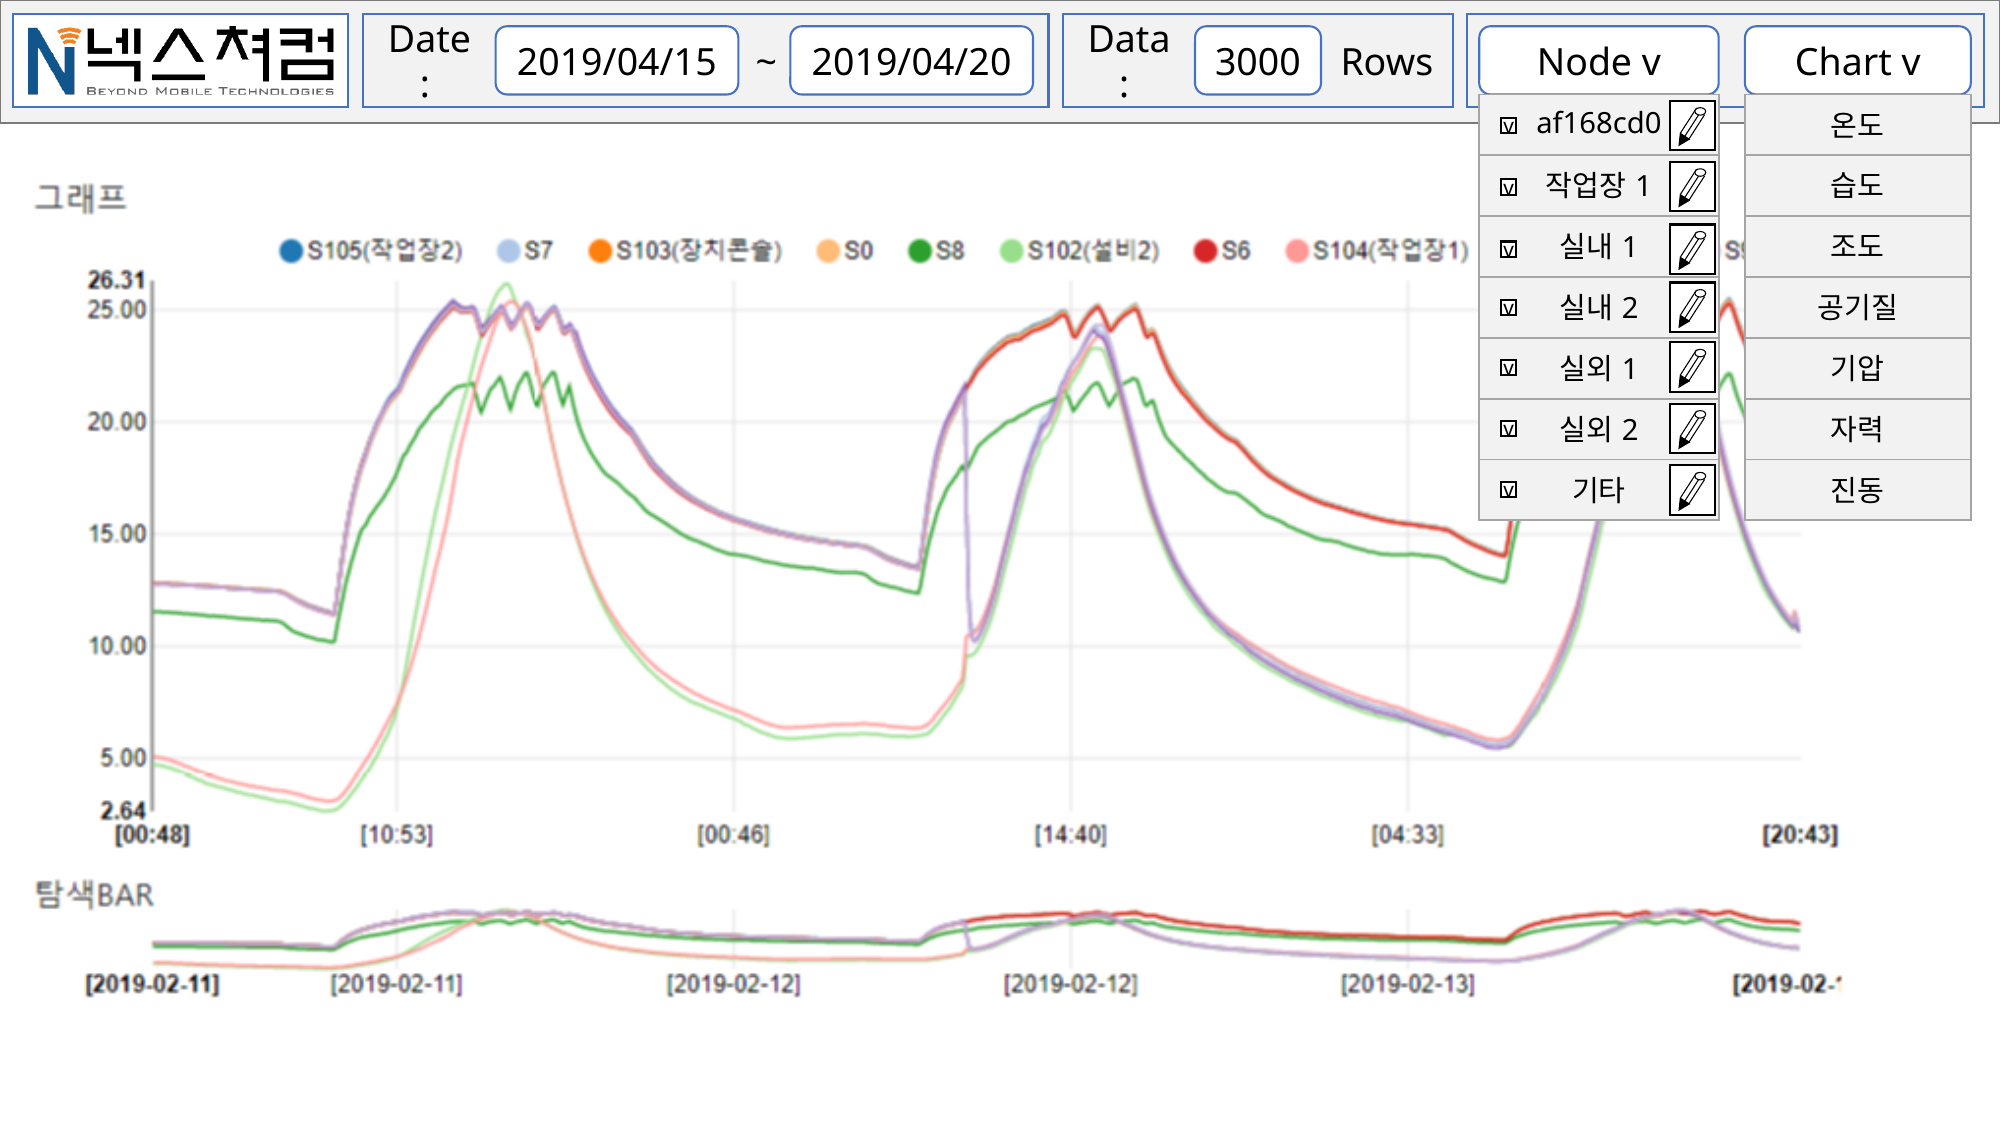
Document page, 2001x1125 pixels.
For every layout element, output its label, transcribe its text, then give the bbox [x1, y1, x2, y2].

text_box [1669, 403, 1715, 454]
table_header 온도 [1746, 95, 1970, 154]
table_cell 기압 [1860, 339, 1970, 398]
text_box [362, 13, 1050, 108]
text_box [1669, 224, 1715, 275]
table_cell 습도 [1746, 156, 1970, 215]
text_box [1669, 342, 1715, 392]
text_box [0, 0, 2000, 124]
text_box [1062, 13, 1454, 108]
picture [24, 168, 1860, 1031]
table_cell 진동 [1860, 460, 1970, 519]
text_box Node v [1478, 25, 1720, 94]
text_box [1466, 13, 1985, 108]
table_cell 작업장1 [1480, 156, 1718, 168]
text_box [1669, 282, 1715, 333]
table_cell 자력 [1860, 400, 1970, 459]
picture [27, 26, 334, 95]
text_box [1669, 161, 1715, 212]
table_cell 공기질 [1860, 278, 1970, 337]
table_cell 조도 [1860, 217, 1970, 276]
text_box Chart v [1743, 25, 1972, 94]
text_box [12, 13, 349, 108]
text_box v [1500, 117, 1517, 134]
table_header af168cd0 [1480, 95, 1718, 154]
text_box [1669, 100, 1715, 151]
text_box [1669, 465, 1715, 515]
